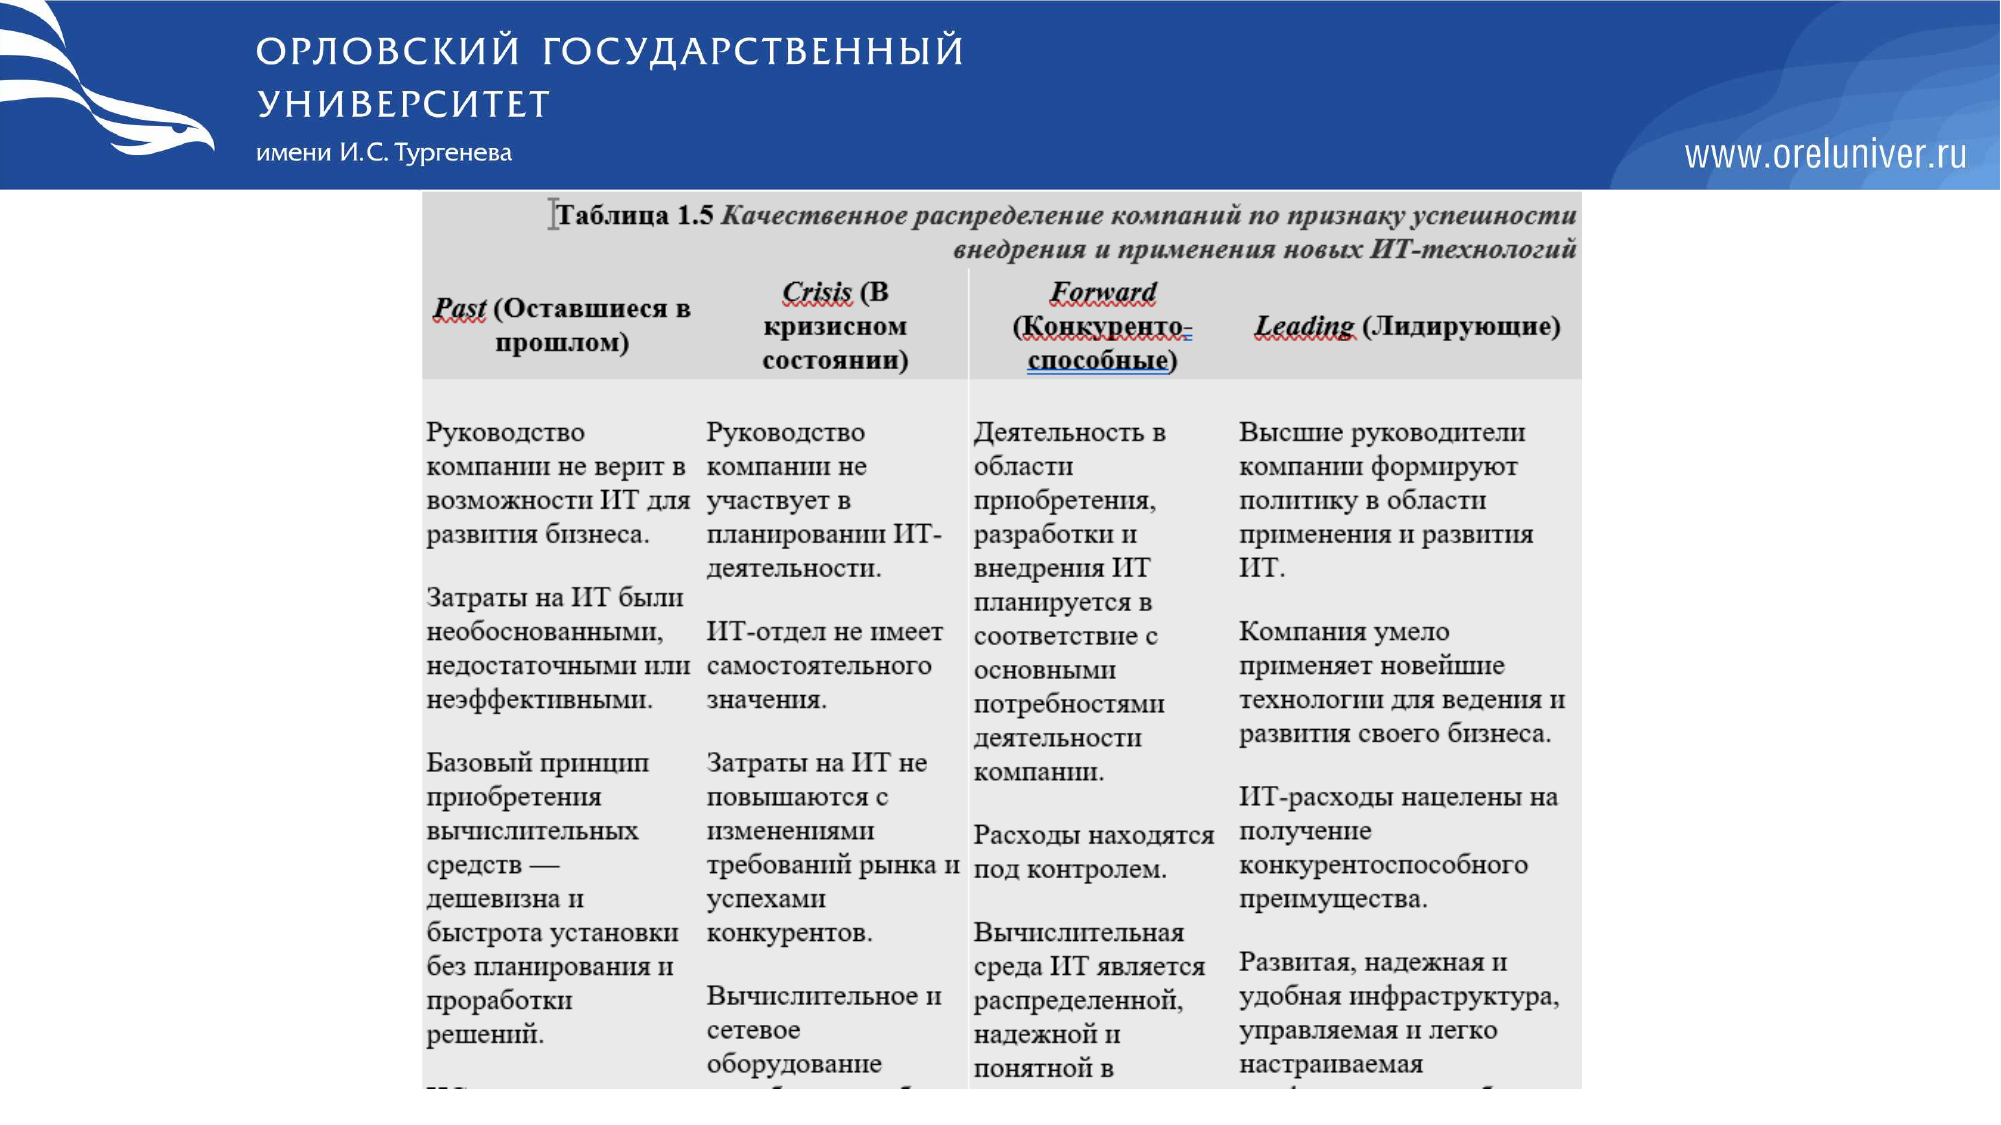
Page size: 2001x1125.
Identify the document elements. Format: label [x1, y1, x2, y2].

list [418, 190, 1582, 1089]
picture [0, 0, 2000, 190]
